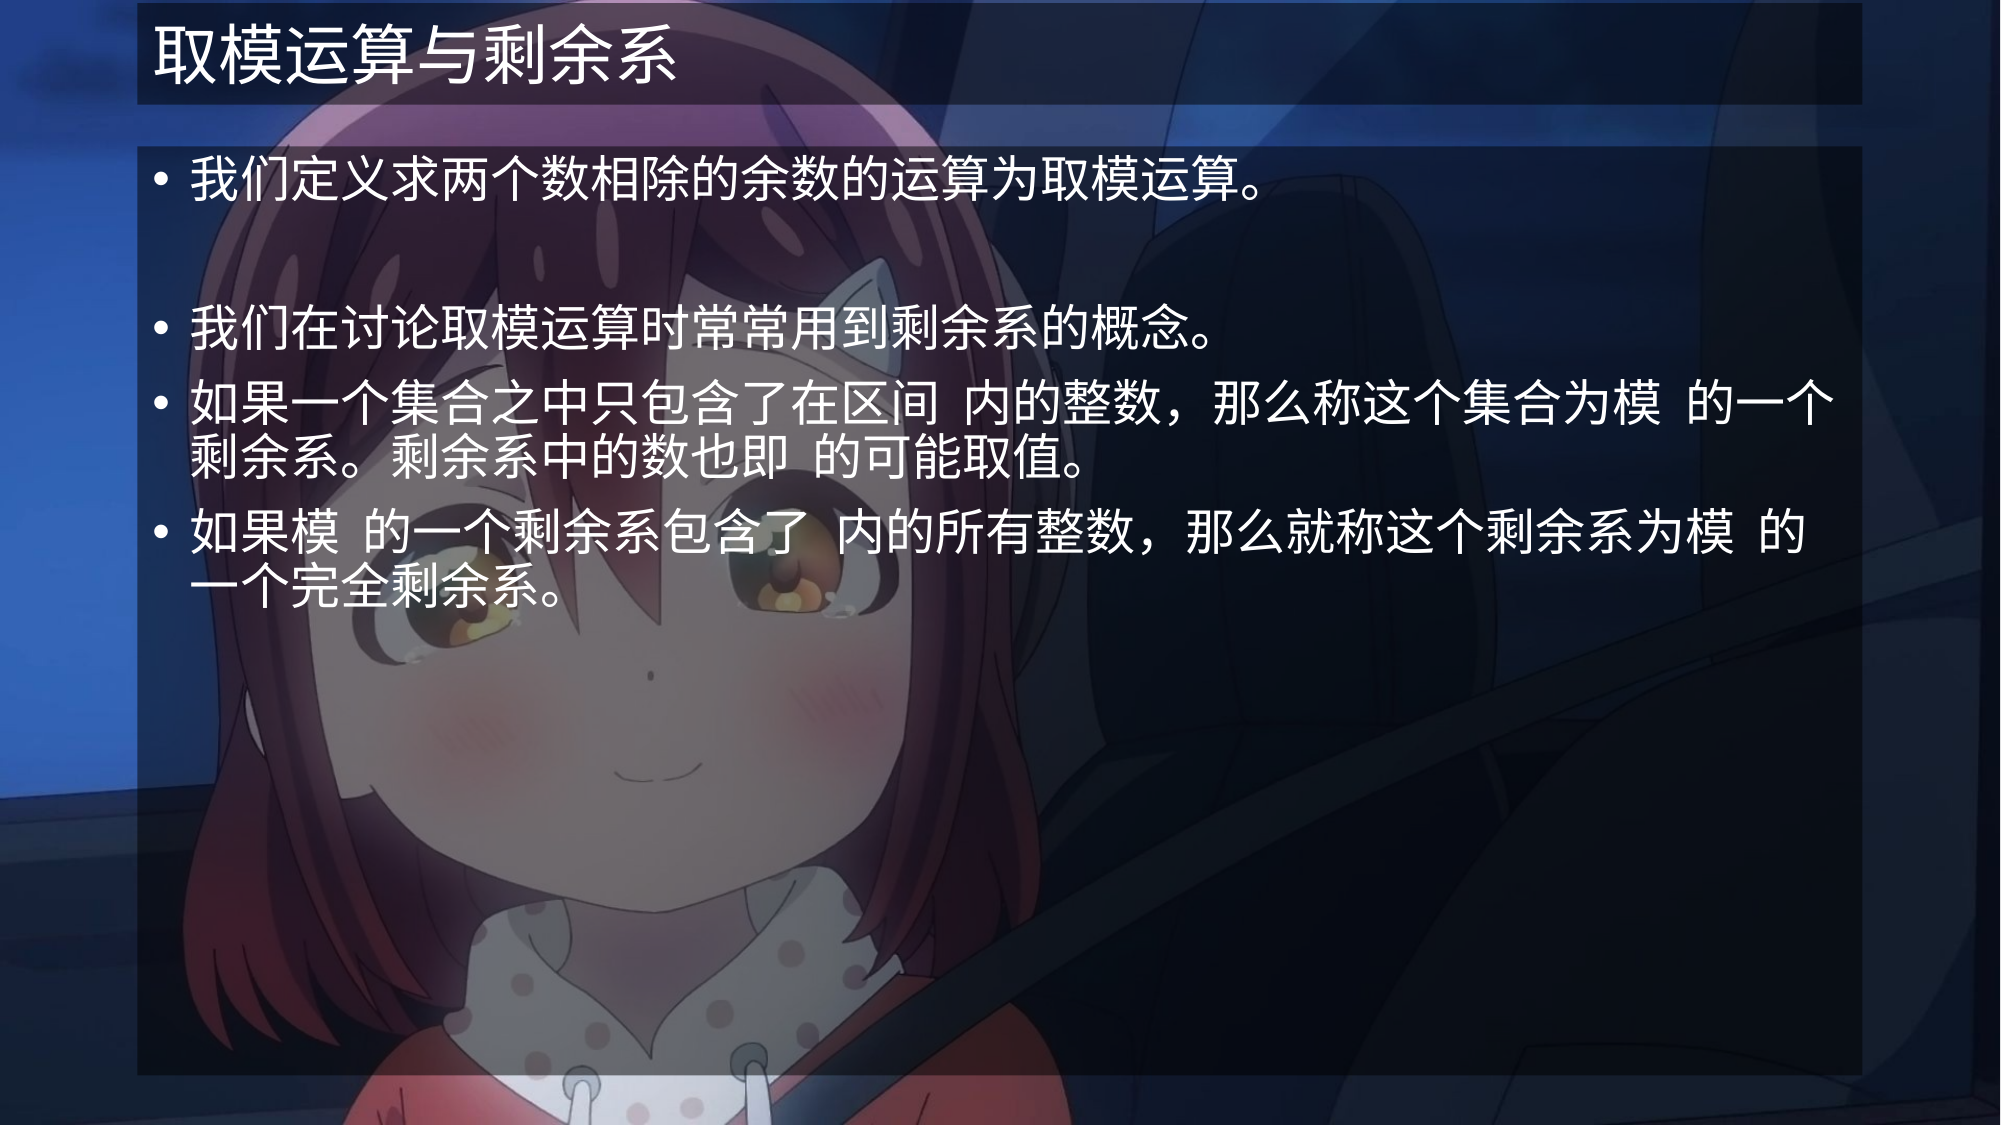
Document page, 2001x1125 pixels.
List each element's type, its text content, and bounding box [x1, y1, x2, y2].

picture [0, 0, 2001, 1125]
title 取模运算与剩余系 [137, 3, 1863, 105]
